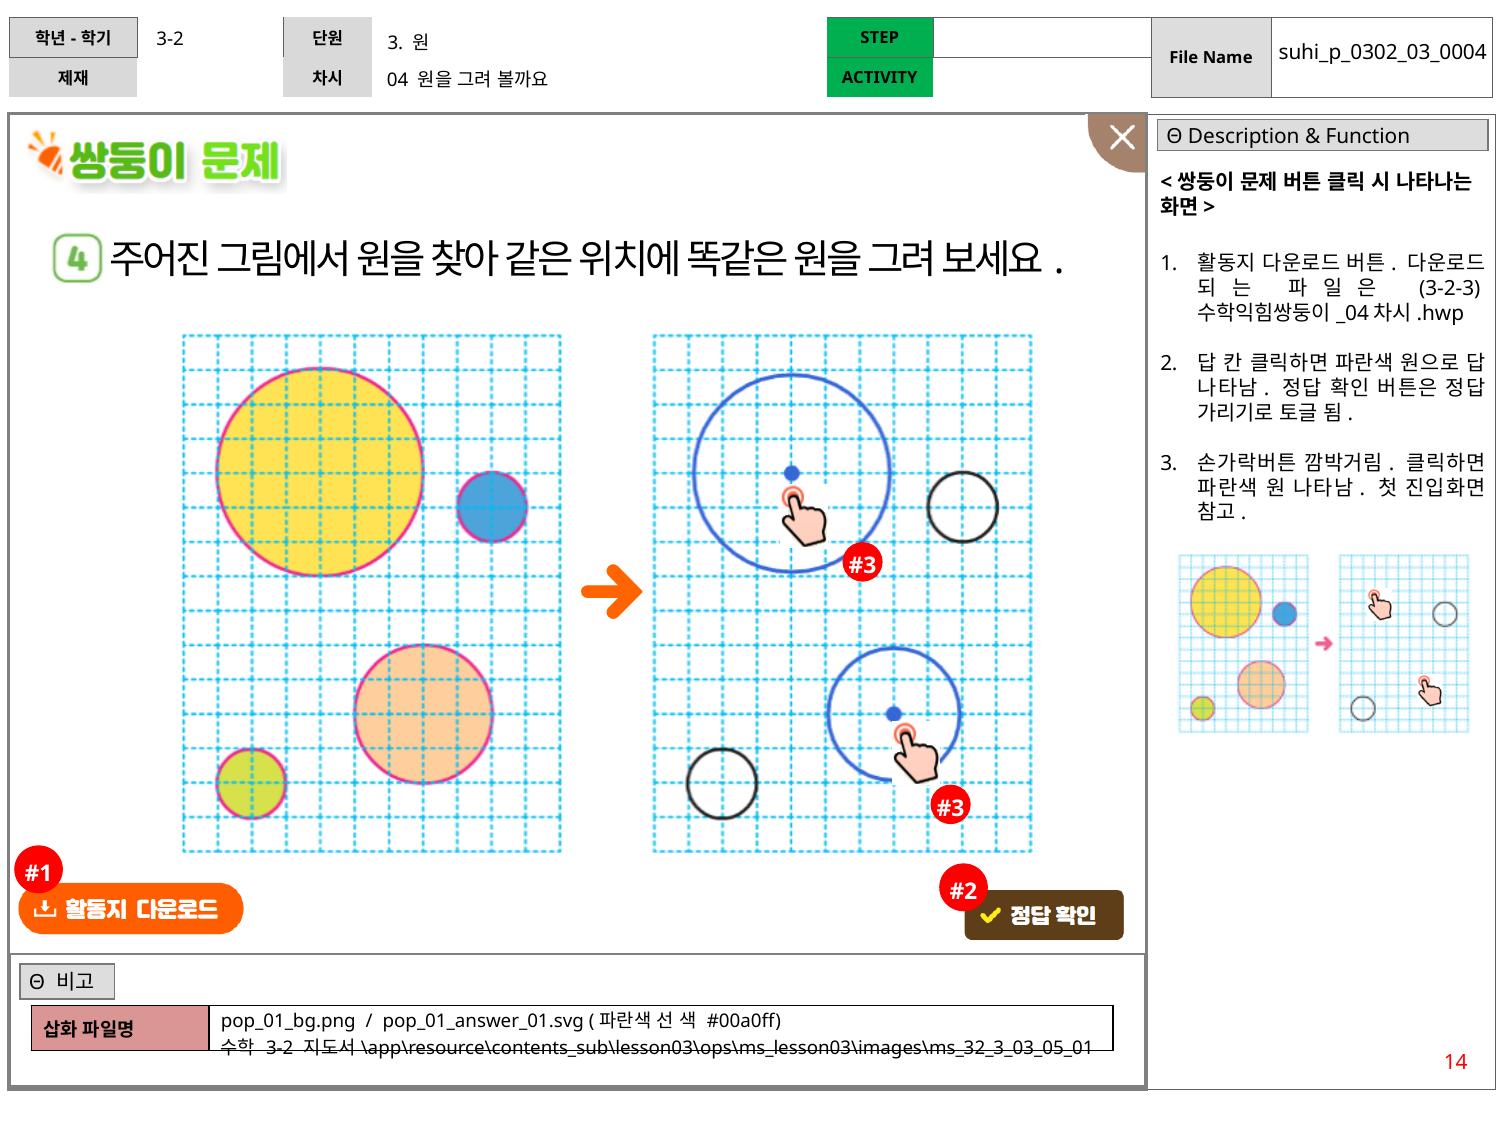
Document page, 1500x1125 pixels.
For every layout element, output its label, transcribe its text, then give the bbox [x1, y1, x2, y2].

table_header pop_01_bg.png / pop_01_answer_01.svg (파란색 선 색 #00a0ff) 수학 3-2 지도서\app\resource\contents_sub\lesson03\ops\ms_lesson03\images\ms_32_3_03_05_01 [210, 1006, 1112, 1050]
picture [47, 229, 106, 286]
picture [963, 887, 1126, 941]
table_header Θ Description & Function [1158, 120, 1487, 150]
text_box 3-2 [141, 18, 284, 55]
text_box #1 [12, 843, 65, 875]
picture [13, 876, 247, 941]
table_header 삽화 파일명 [32, 1006, 208, 1050]
picture [1167, 547, 1475, 741]
text_box <쌍둥이 문제 버튼 클릭 시 나타나는 화면> 활동지 다운로드 버튼. 다운로드 되는 파일은 (3-2-3)수학익힘쌍둥이_04차시.hwp 답 칸 클릭하면 파란색 원으로 답 나타남. 정답 확인 버튼은 정답 가리기로 토글 됨. 손가락버튼 깜박거림. 클릭하면 파란색 원 나타남. 첫 진입화면 참고. [1145, 160, 1500, 557]
picture [1084, 113, 1145, 173]
picture [16, 116, 287, 194]
picture [171, 323, 1045, 861]
text_box #2 [937, 869, 990, 913]
text_box 3. 원 [372, 23, 828, 48]
text_box 04 원을 그려 볼까요 [372, 60, 821, 96]
text_box 주어진 그림에서 원을 찾아 같은 위치에 똑같은 원을 그려 보세요. [94, 226, 1170, 290]
text_box suhi_p_0302_03_0004 [1263, 30, 1500, 71]
